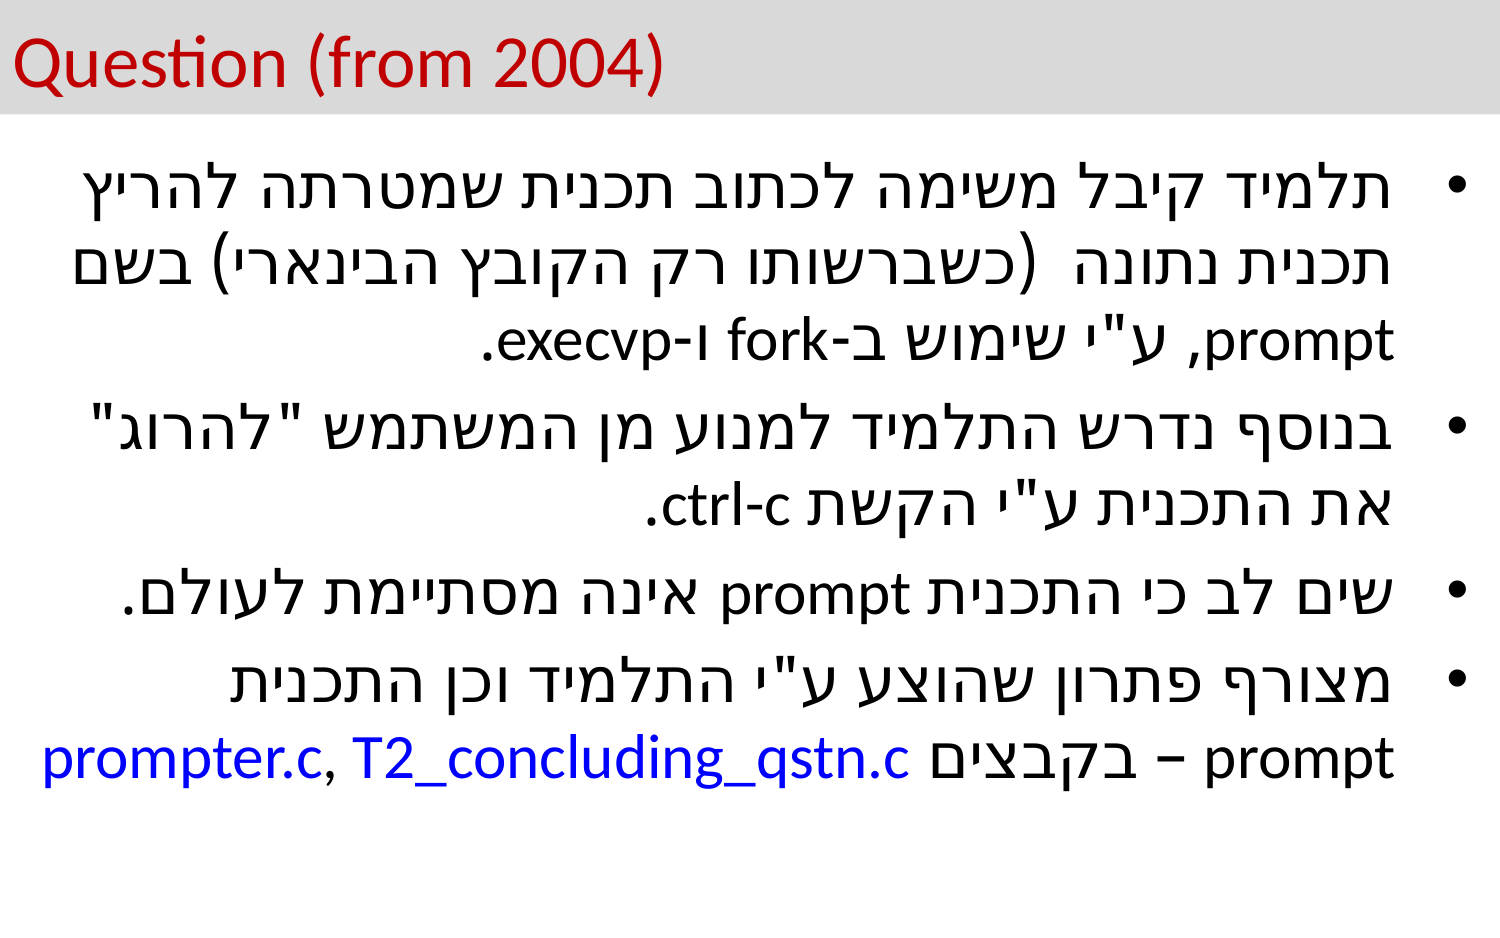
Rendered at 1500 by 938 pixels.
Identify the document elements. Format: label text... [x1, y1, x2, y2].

subtitle תלמיד קיבל משימה לכתוב תכנית שמטרתה להריץ תכנית נתונה (כשברשותו רק הקובץ הבינארי) בשם prompt, ע"י שימוש ב-fork ו-execvp. בנוסף נדרש התלמיד למנוע מן המשתמש "להרוג" את התכנית ע"י הקשת ctrl-c. שים לב כי התכנית prompt אינה מסתיימת לעולם. מצורף פתרון שהוצע ע"י התלמיד וכן התכנית prompt – בקבצים prompter.c, T2_concluding_qstn.c [17, 138, 1483, 918]
title Question (from 2004) [0, 0, 1500, 115]
